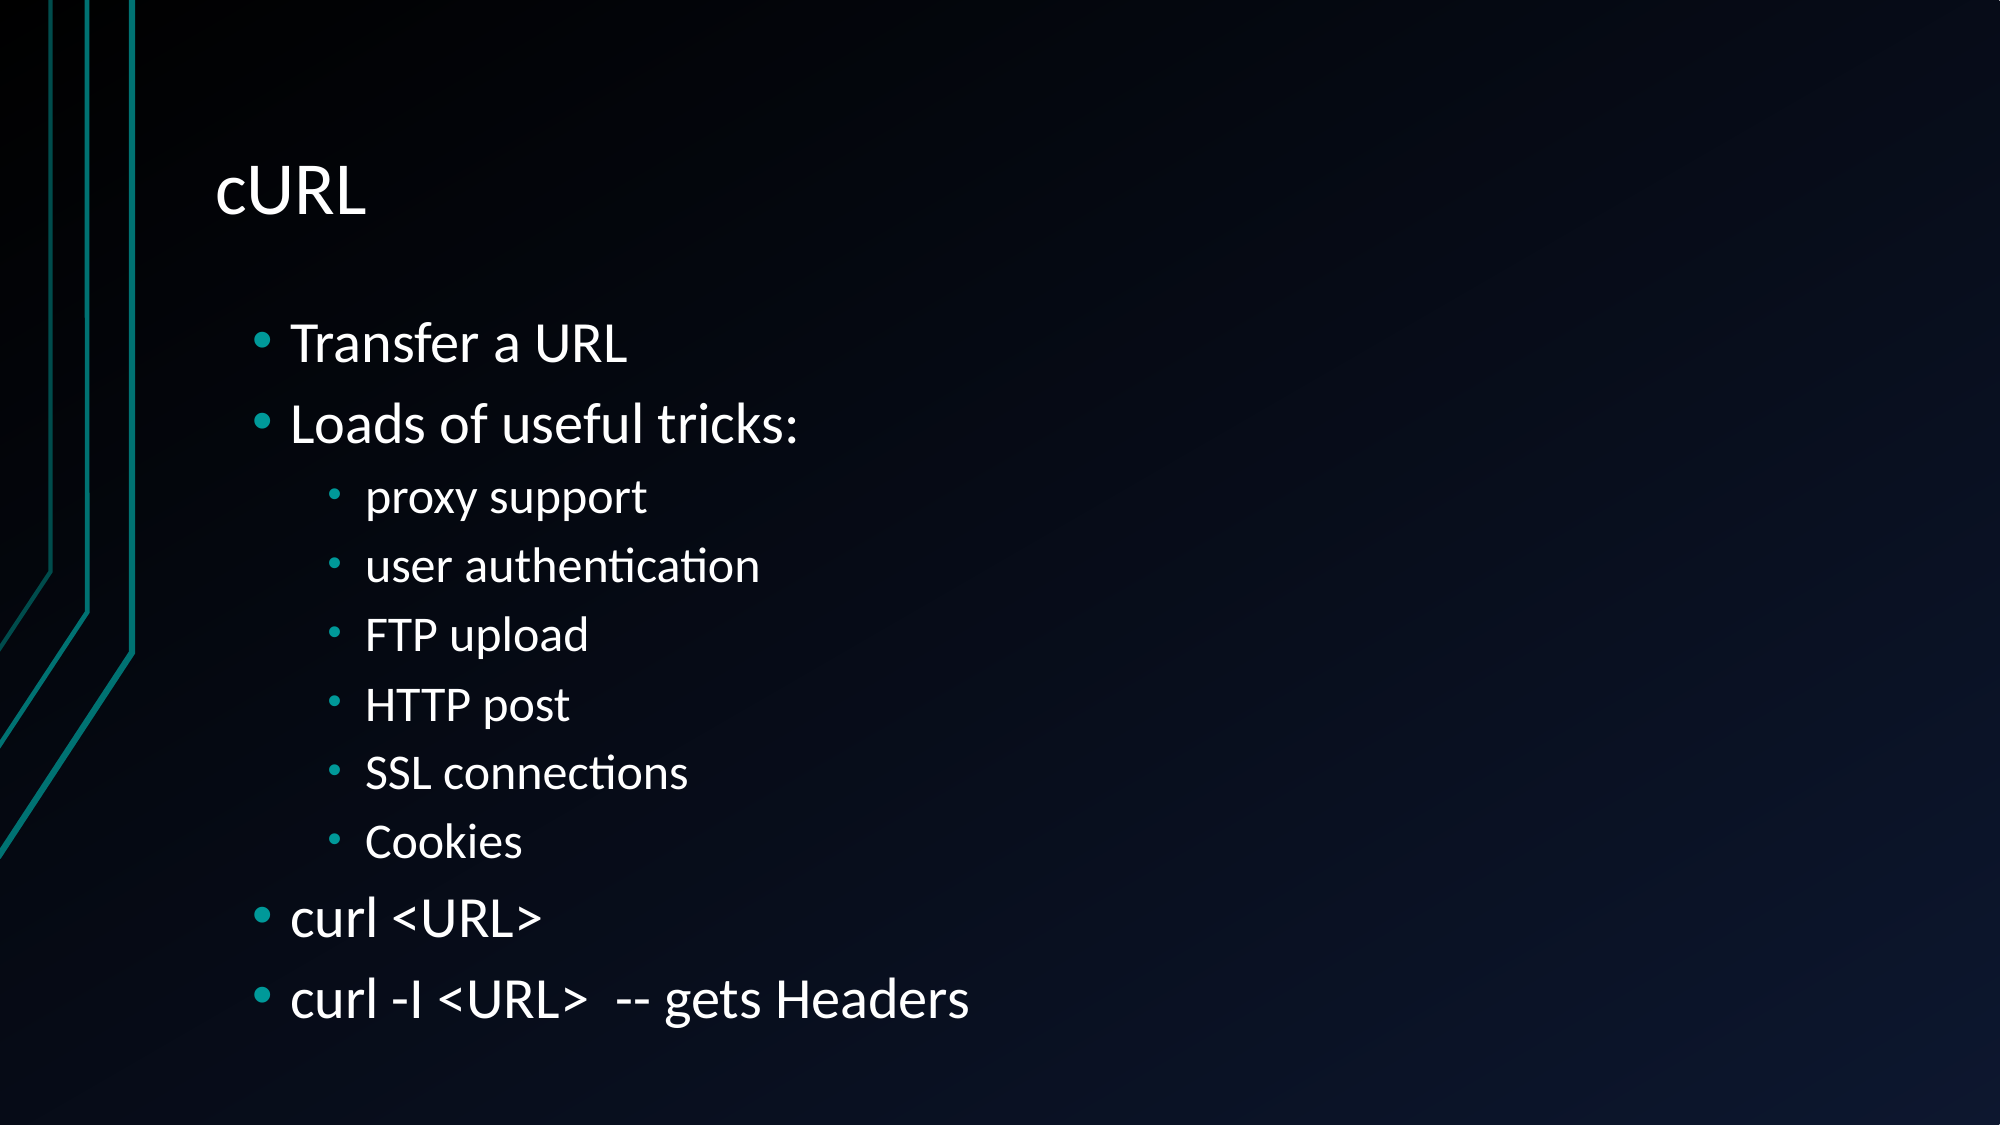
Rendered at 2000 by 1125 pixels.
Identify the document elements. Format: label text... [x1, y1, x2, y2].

title cURL [199, 45, 1900, 246]
list Transfer a URL Loads of useful tricks: proxy support user authentication FTP upload HTTP post SSL connections Cookies curl <URL> curl -I <URL> -- gets Headers [199, 279, 1900, 1012]
